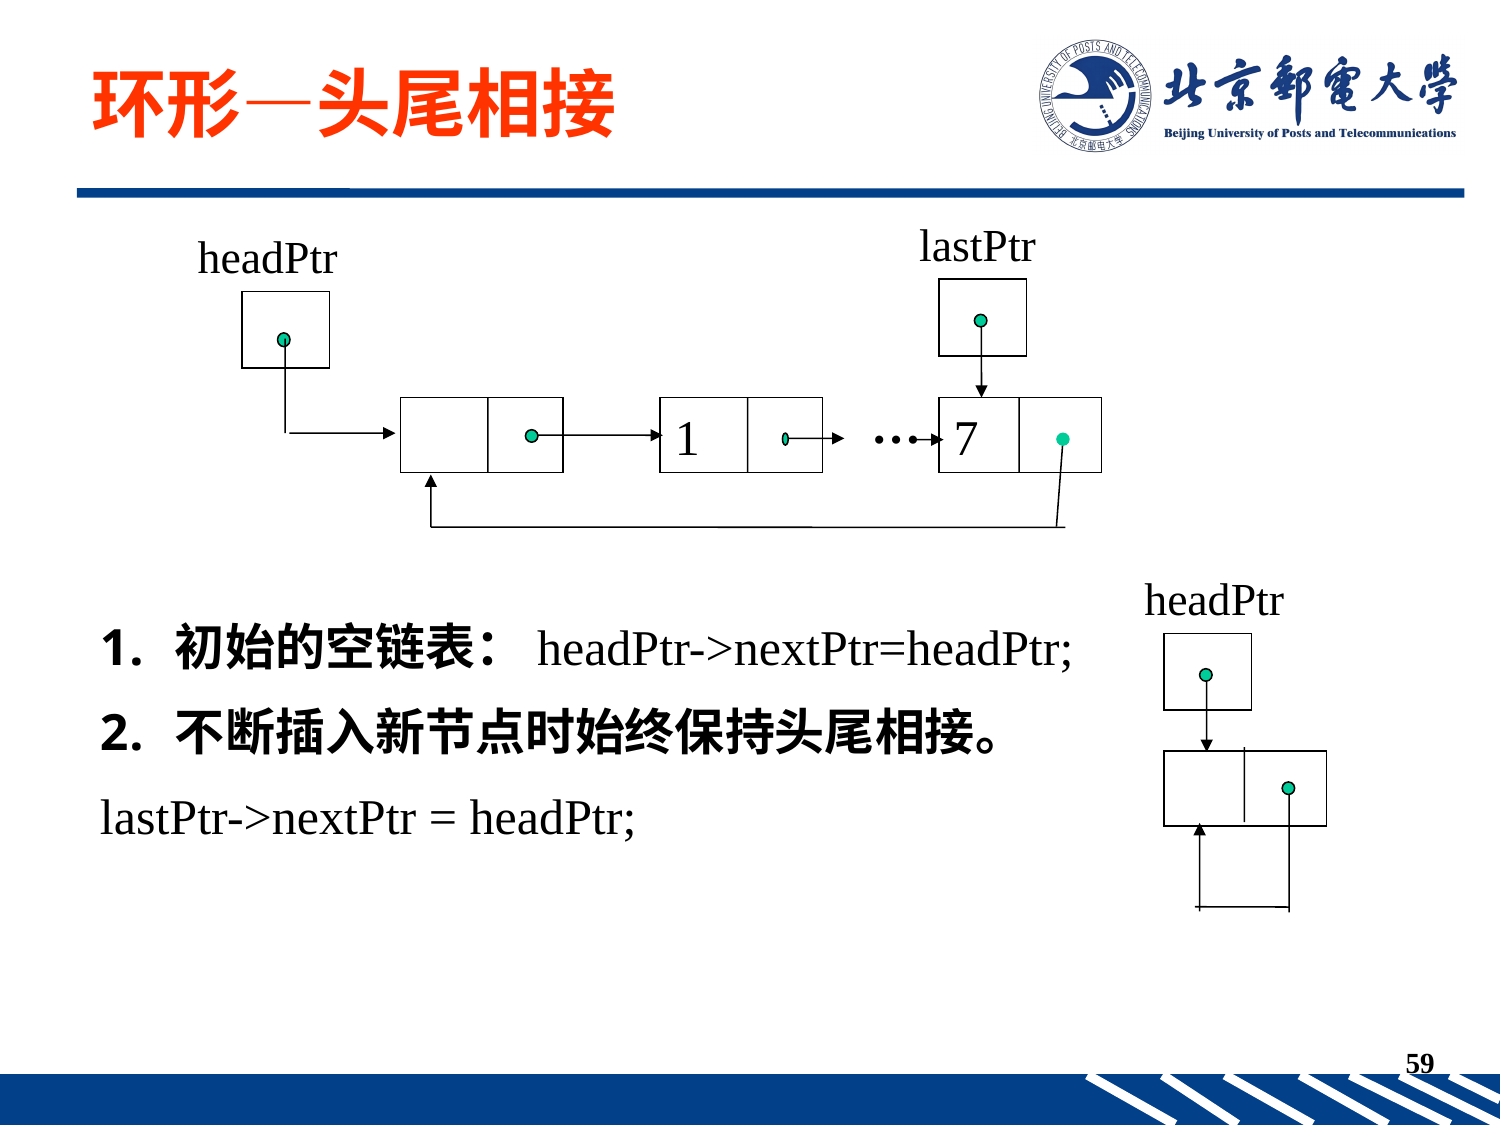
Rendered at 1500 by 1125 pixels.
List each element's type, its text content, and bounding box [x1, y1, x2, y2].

list 初始的空链表：headPtr->nextPtr=headPtr; 不断插入新节点时始终保持头尾相接。 lastPtr->nextPtr = headPtr; [85, 607, 1098, 919]
picture [1032, 35, 1465, 42]
text_box 环形—头尾相接 [76, 42, 1470, 161]
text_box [1129, 562, 1330, 913]
text_box 59 [1137, 1037, 1450, 1113]
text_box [182, 207, 1105, 528]
